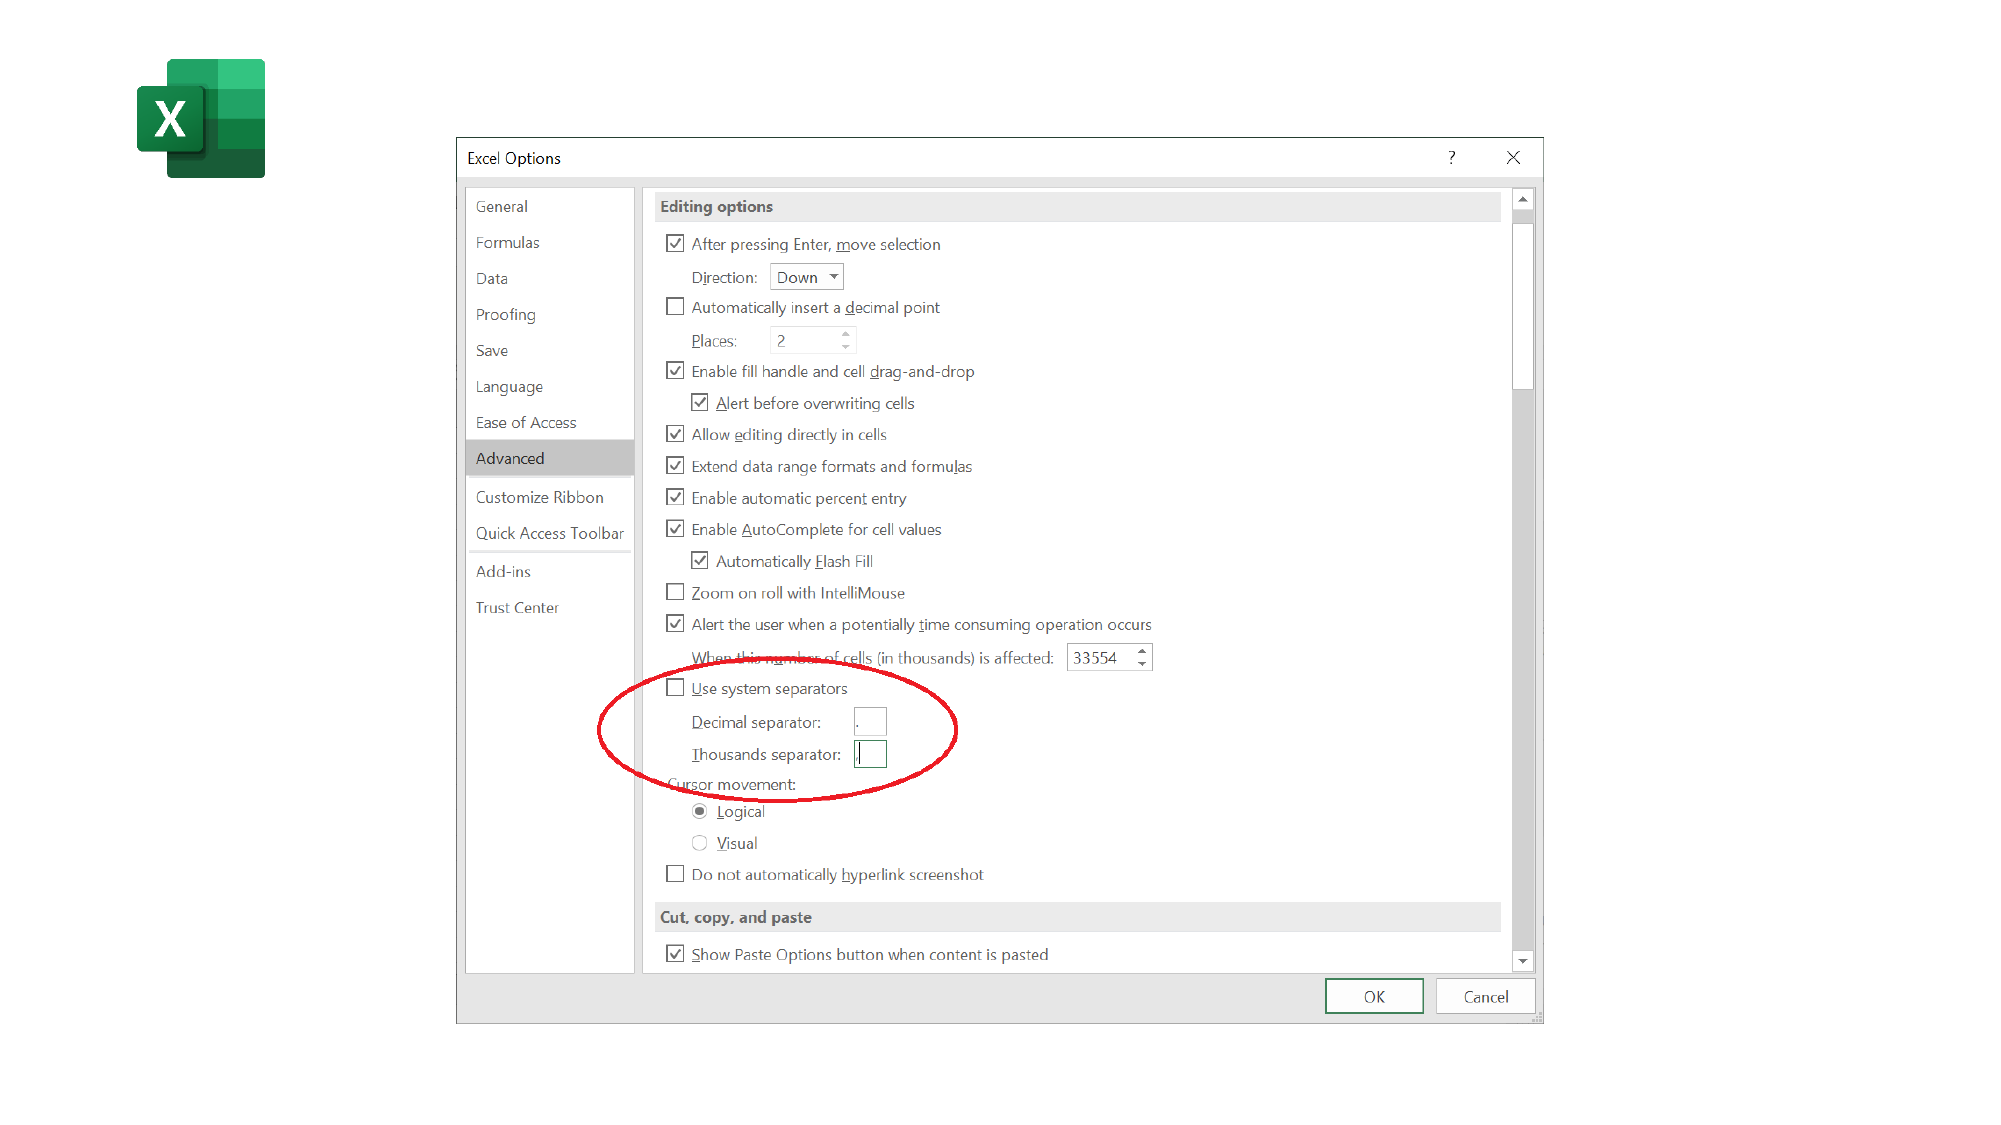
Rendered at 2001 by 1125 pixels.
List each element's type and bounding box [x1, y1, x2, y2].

list [137, 59, 265, 178]
picture [456, 137, 1544, 1024]
